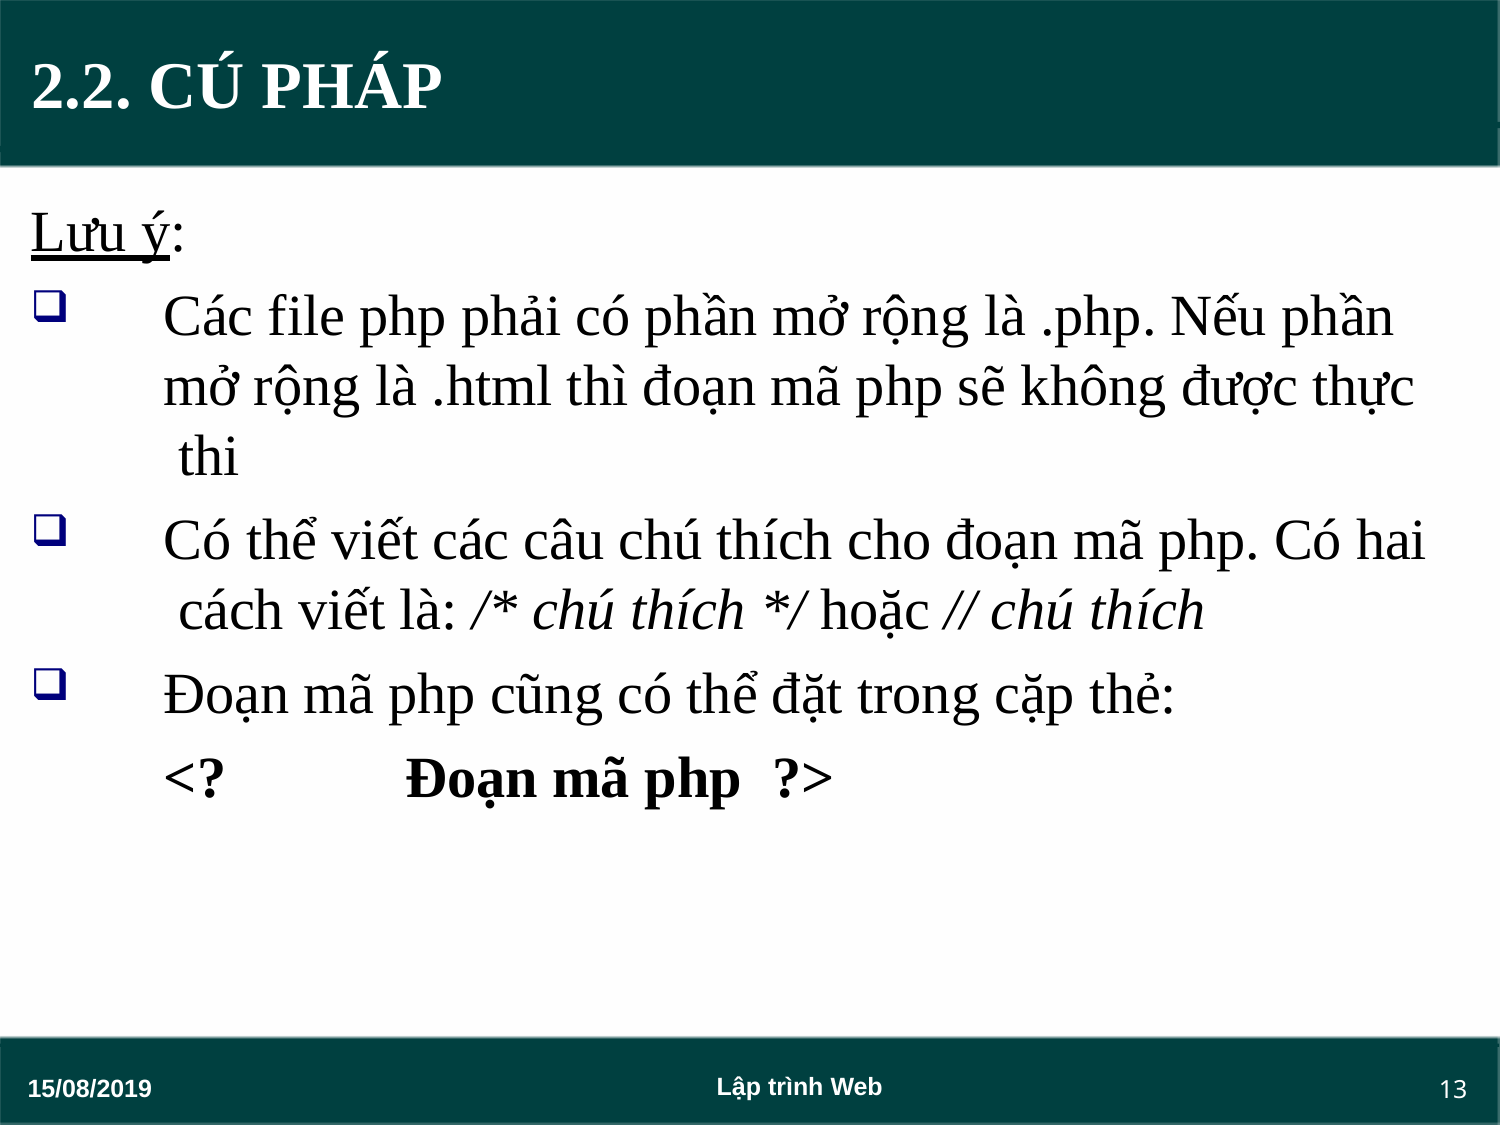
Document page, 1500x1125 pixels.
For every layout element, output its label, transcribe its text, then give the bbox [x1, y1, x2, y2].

title 2.2. CÚ PHÁP [29, 39, 445, 230]
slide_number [25, 1072, 155, 1125]
picture [0, 1047, 1500, 1125]
footer Lập trình Web [714, 1070, 886, 1125]
picture [0, 129, 1500, 1043]
text_box [16, 24, 1487, 143]
text_box Lưu ý: Các file php phải có phần mở rộng là .php. Nếu phần mở rộng là .html thì đoạn mã php sẽ không được thực thi Có thể viết các câu chú thích cho đoạn mã php. Có hai cách viết là: /* chú thích */ hoặc // chú thích Đoạn mã php cũng có thể đặt trong cặp thẻ: <? Đoạn mã php ?> [28, 176, 1436, 809]
picture [0, 0, 1500, 145]
slide_number 13 [1432, 1068, 1479, 1125]
